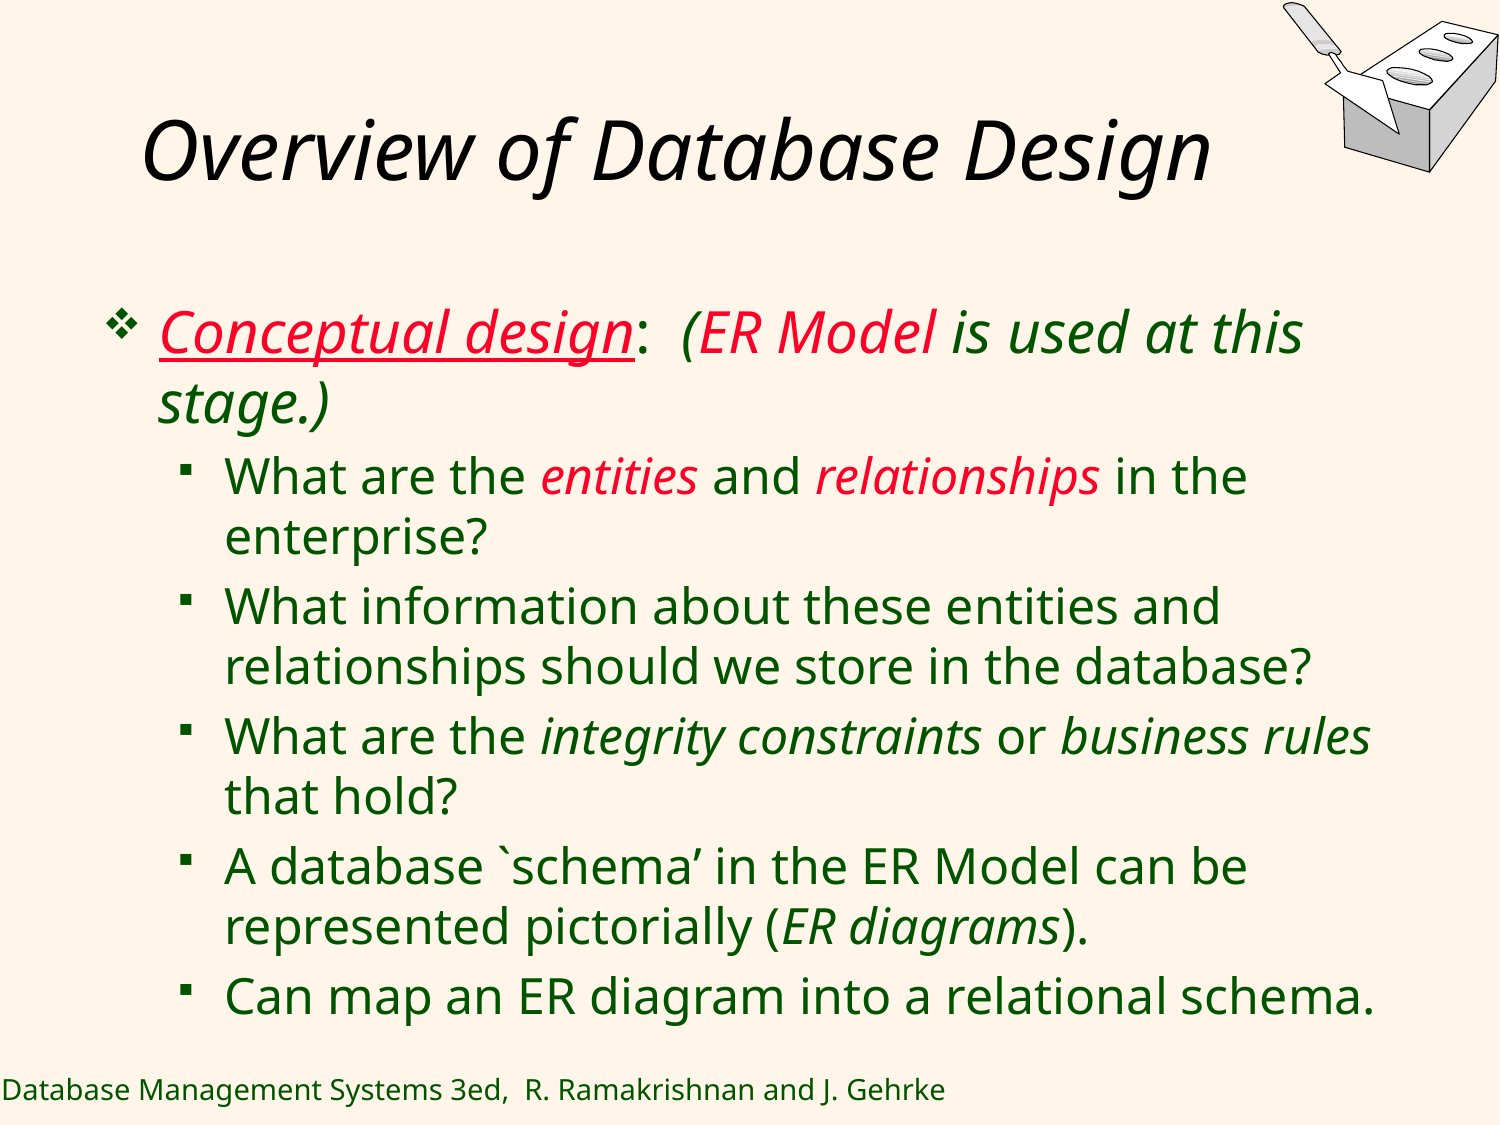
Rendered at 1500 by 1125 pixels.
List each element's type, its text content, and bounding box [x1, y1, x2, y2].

text_box [512, 1024, 988, 1100]
list Conceptual design: (ER Model is used at this stage.) What are the entities and relationships in the enterprise? What information about these entities and relationships should we store in the database? What are the integrity constraints or business rules that hold? A database `schema’ in the ER Model can be represented pictorially (ER diagrams). Can map an ER diagram into a relational schema. [87, 287, 1438, 1013]
text_box [112, 1024, 425, 1100]
title Overview of Database Design [125, 56, 1400, 238]
